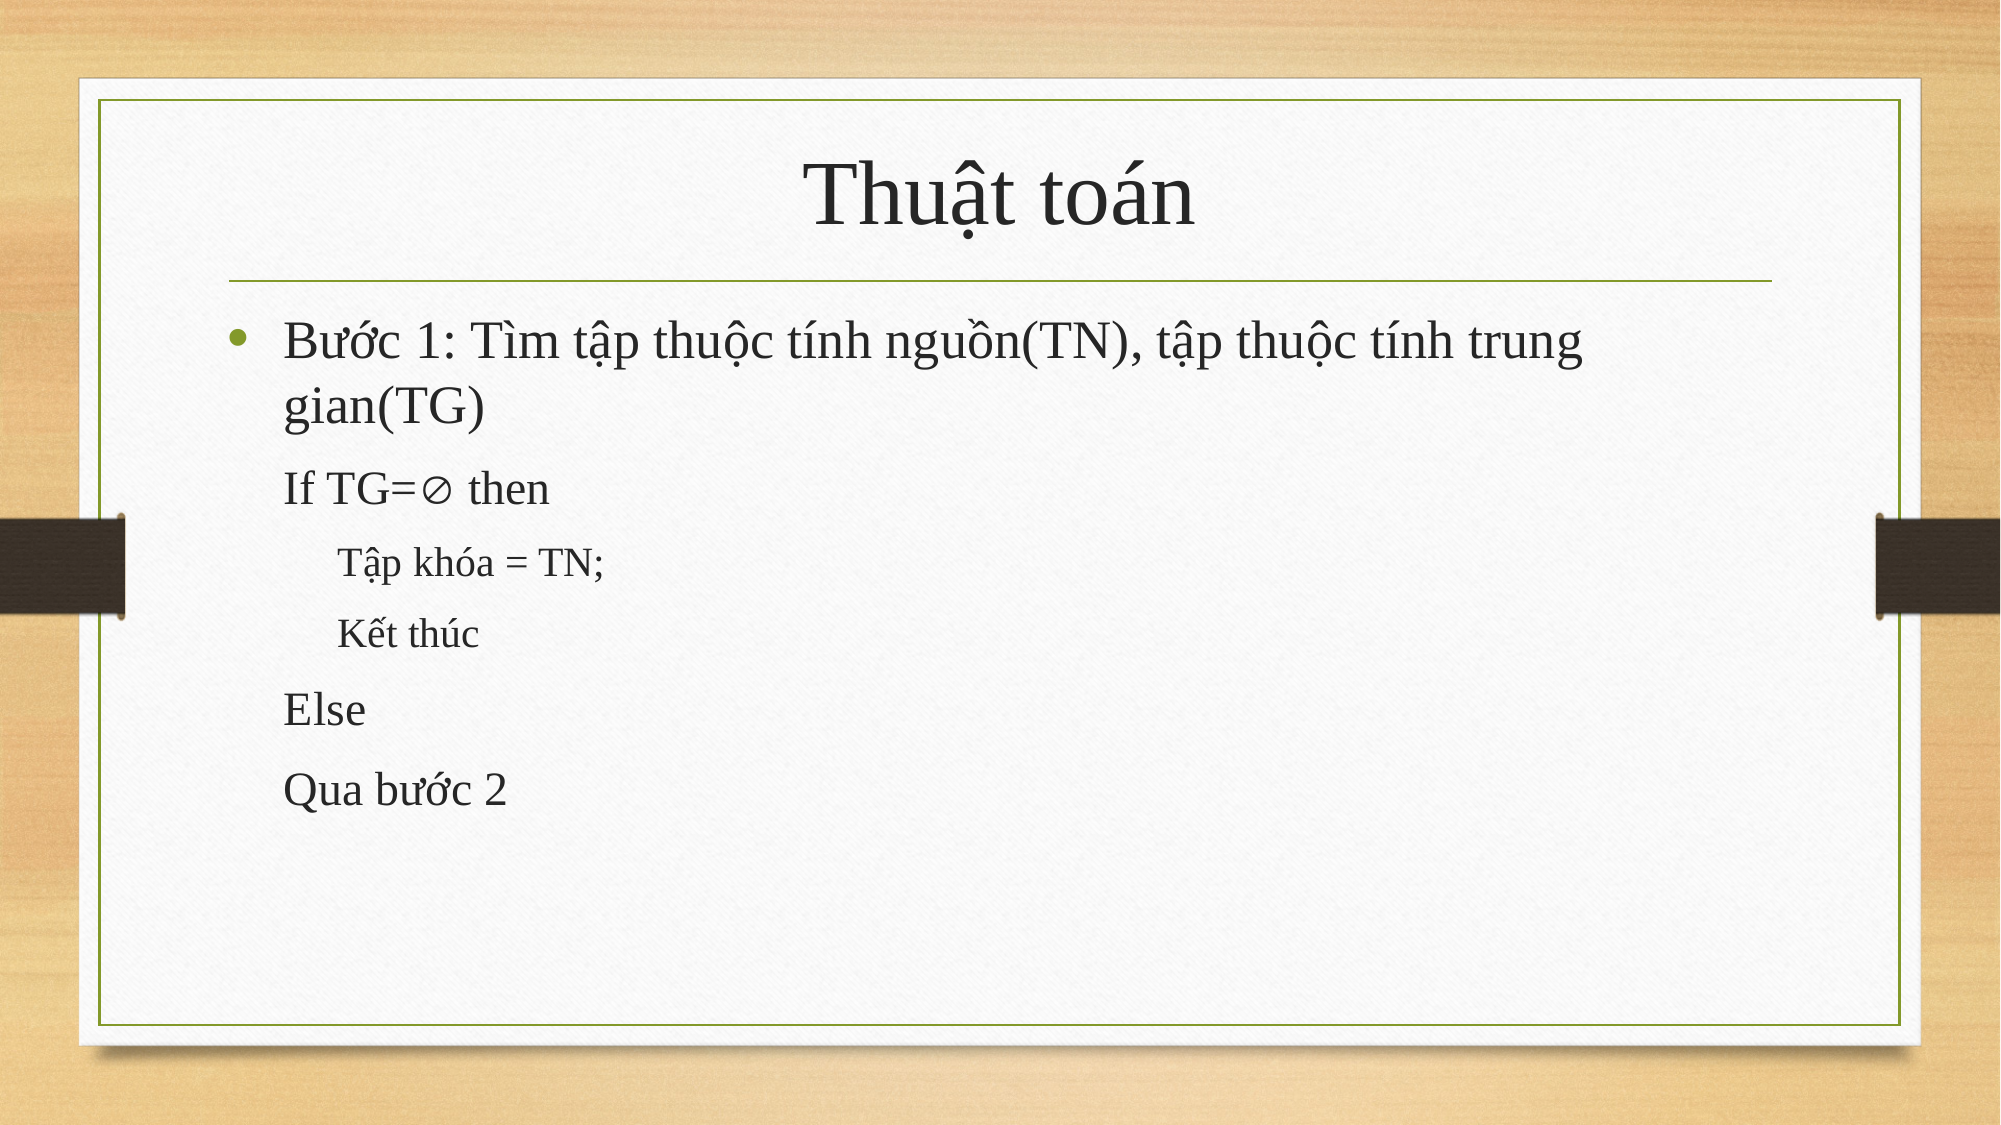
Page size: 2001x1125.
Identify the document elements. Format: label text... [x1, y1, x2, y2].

picture [0, 0, 2001, 1125]
title Thuật toán [212, 102, 1788, 274]
list Bước 1: Tìm tập thuộc tính nguồn(TN), tập thuộc tính trung gian(TG) If TG= then Tập khóa = TN; Kết thúc Else Qua bước 2 [212, 297, 1788, 1018]
